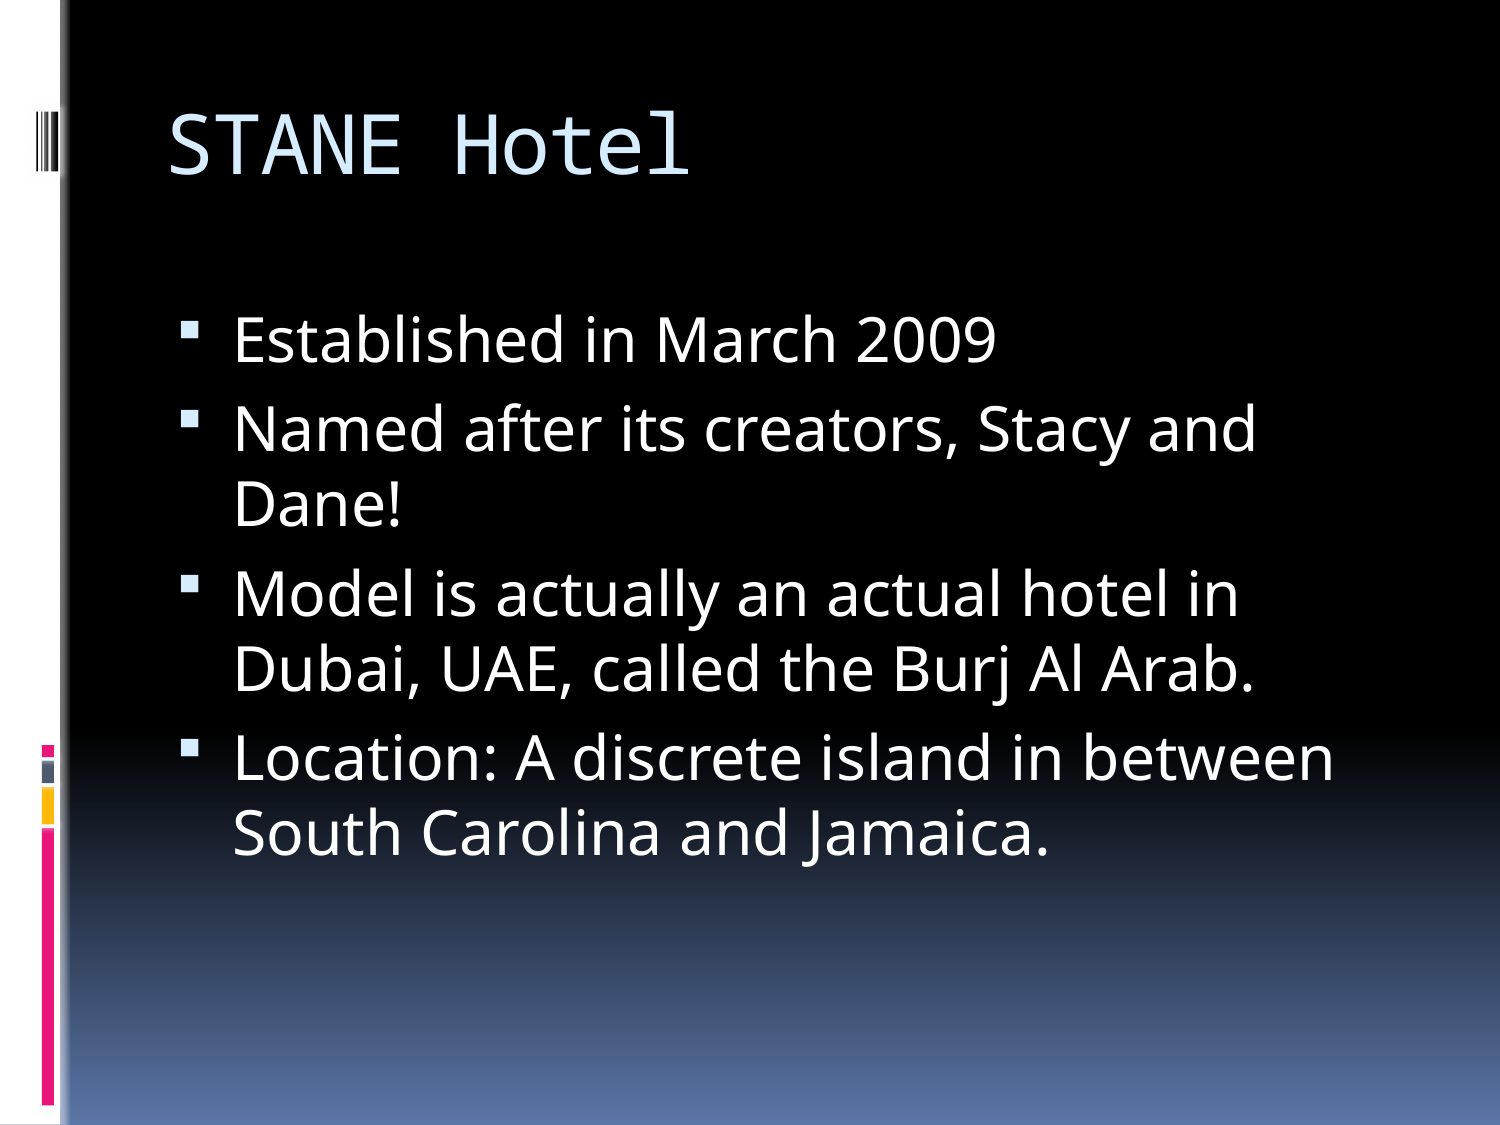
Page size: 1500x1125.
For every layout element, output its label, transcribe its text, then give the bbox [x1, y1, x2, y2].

title STANE Hotel [150, 83, 1425, 234]
list Established in March 2009 Named after its creators, Stacy and Dane! Model is actually an actual hotel in Dubai, UAE, called the Burj Al Arab. Location: A discrete island in between South Carolina and Jamaica. [150, 292, 1425, 1043]
